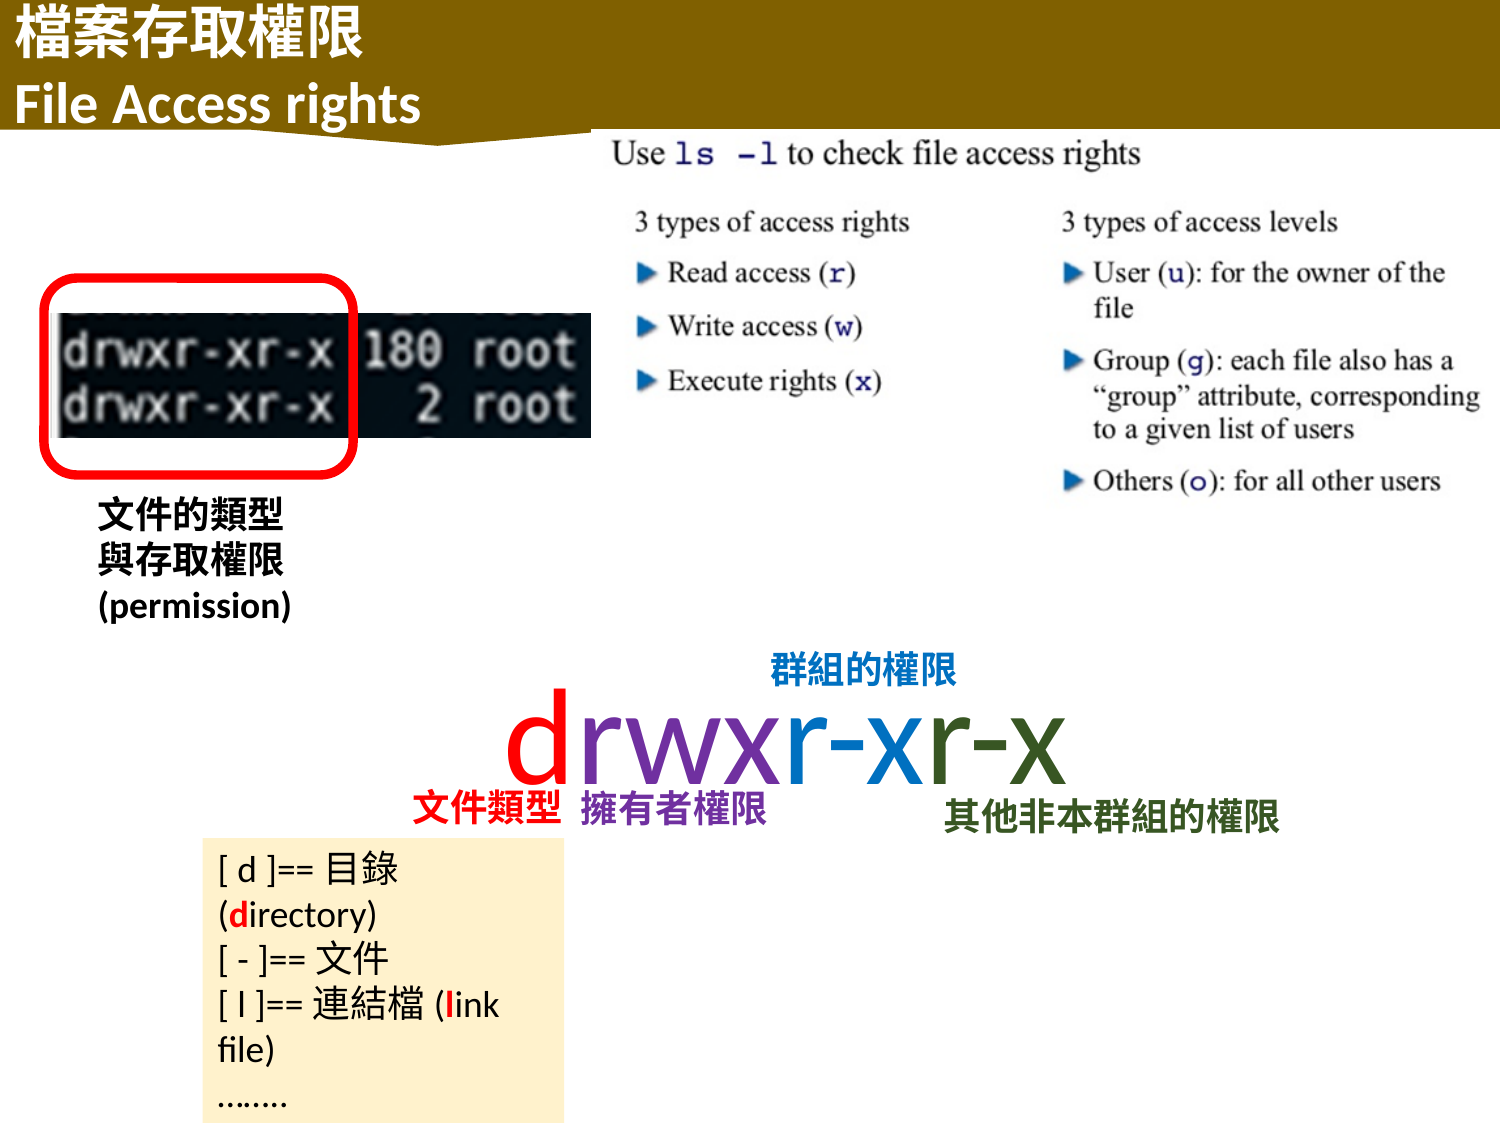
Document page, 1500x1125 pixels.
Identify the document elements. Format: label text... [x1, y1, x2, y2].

picture [43, 313, 591, 438]
text_box 文件的類型 與存取權限 (permission) [82, 483, 315, 634]
text_box 文件類型 [398, 776, 578, 837]
text_box drwxr-xr-x [488, 639, 1239, 820]
text_box 檔案存取權限 File Access rights [0, 0, 1500, 147]
text_box [ d ]==目錄(directory) [ - ]==文件 [ l ]==連結檔(link file) …….. [202, 838, 565, 1123]
text_box 擁有者權限 [565, 777, 784, 838]
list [591, 129, 1500, 522]
text_box 其他非本群組的權限 [929, 785, 1297, 845]
text_box [42, 276, 355, 477]
text_box 群組的權限 [755, 638, 973, 698]
